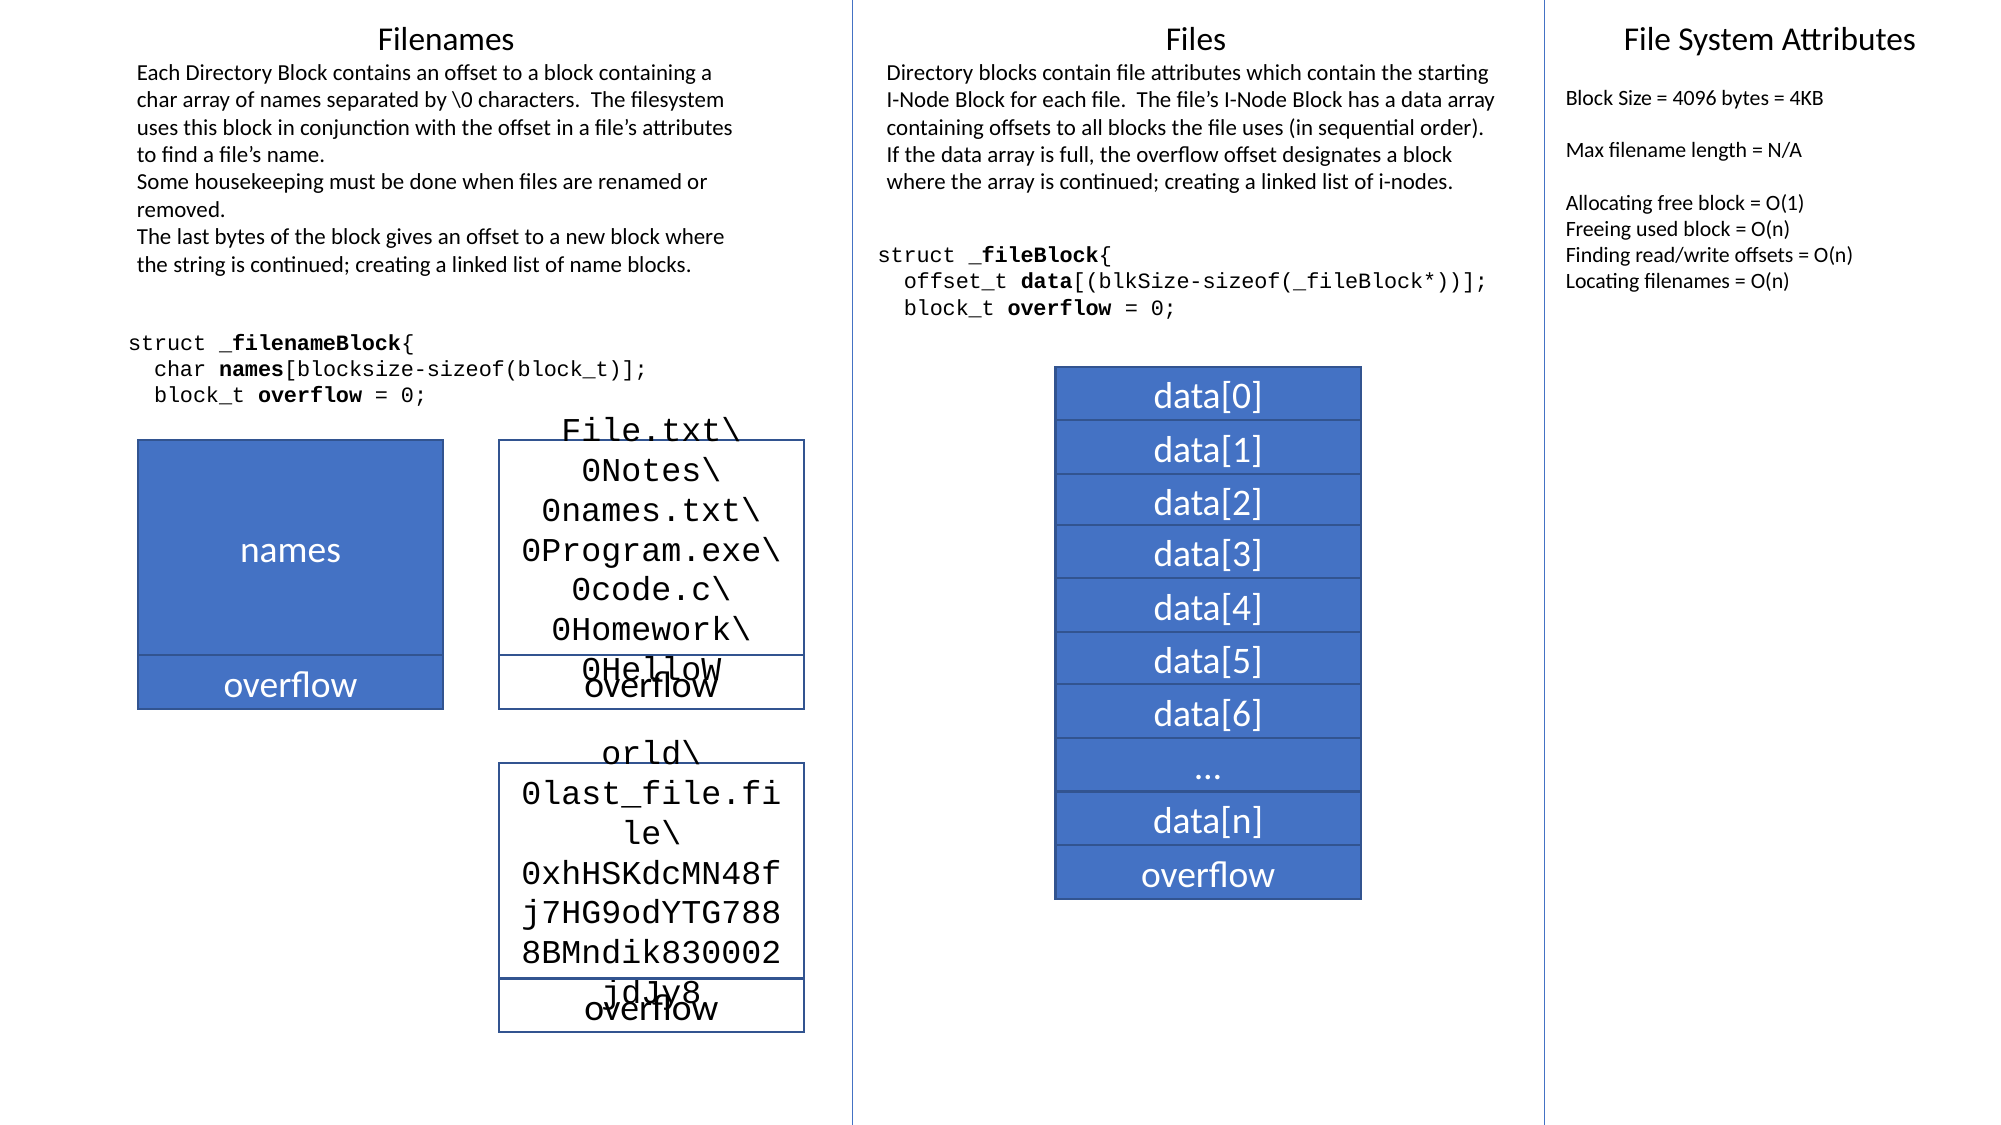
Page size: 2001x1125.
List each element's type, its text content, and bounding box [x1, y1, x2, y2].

text_box Filenames Each Directory Block contains an offset to a block containing a char array of names separated by \0 characters. The filesystem uses this block in conjunction with the offset in a file’s attributes to find a file’s name. Some housekeeping must be done when files are renamed or removed. The last bytes of the block gives an offset to a new block where the string is continued; creating a linked list of name blocks. [122, 9, 771, 285]
text_box overflow [1054, 844, 1362, 900]
text_box names [137, 440, 444, 654]
text_box struct _filenameBlock{ char names[blocksize-sizeof(block_t)]; block_t overflow = 0; [122, 322, 694, 440]
text_box File System Attributes Block Size = 4096 bytes = 4KB Max filename length = N/A Allocating free block = O(1) Freeing used block = O(n) Finding read/write offsets = O(n) Locating filenames = O(n) [1551, 9, 1990, 301]
text_box orld\0last_file.file\0xhHSKdcMN48fj7HG9odYTG7888BMndik830002jdJy8 [498, 762, 805, 977]
text_box data[5] [1054, 631, 1362, 683]
text_box data[0] [1054, 366, 1362, 419]
text_box data[6] [1054, 683, 1362, 737]
text_box data[4] [1054, 577, 1362, 631]
text_box data[2] [1054, 473, 1362, 524]
text_box data[1] [1054, 419, 1362, 473]
text_box File.txt\0Notes\0names.txt\0Program.exe\0code.c\0Homework\0HelloW [498, 439, 805, 654]
text_box … [1054, 737, 1362, 791]
text_box struct _fileBlock{ offset_t data[(blkSize-sizeof(_fileBlock*))]; block_t overflow = 0; [871, 234, 1527, 337]
text_box overflow [498, 654, 805, 710]
text_box overflow [498, 977, 805, 1033]
text_box data[n] [1054, 791, 1362, 844]
text_box overflow [137, 654, 444, 710]
text_box data[3] [1054, 524, 1362, 577]
text_box Files Directory blocks contain file attributes which contain the starting I-Node Block for each file. The file’s I-Node Block has a data array containing offsets to all blocks the file uses (in sequential order). If the data array is full, the overflow offset designates a block where the array is continued; creating a linked list of i-nodes. [871, 9, 1520, 202]
